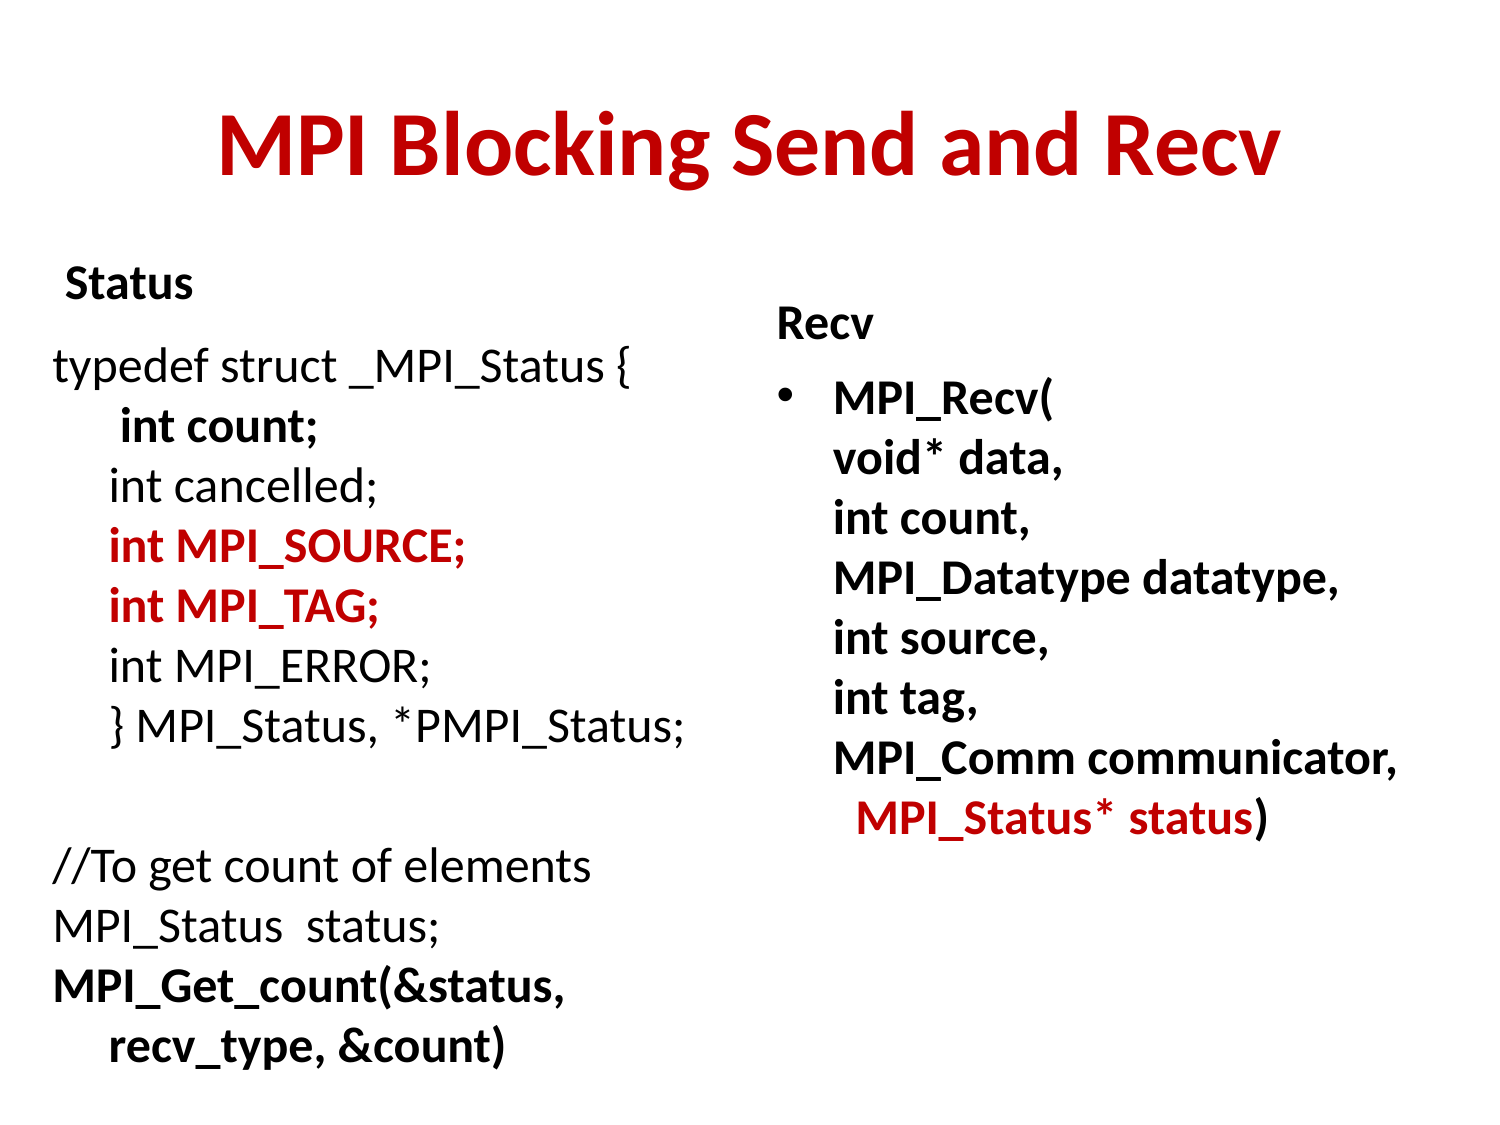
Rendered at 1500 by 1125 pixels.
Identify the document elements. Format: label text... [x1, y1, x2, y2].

text_box MPI Blocking Send and Recv [75, 45, 1425, 233]
text_box Recv [761, 251, 1425, 356]
text_box MPI_Recv( void* data, int count, MPI_Datatype datatype, int source, int tag, MPI_Comm communicator, MPI_Status* status) [761, 356, 1425, 1005]
text_box typedef struct _MPI_Status { int count; int cancelled; int MPI_SOURCE; int MPI_TAG; int MPI_ERROR; } MPI_Status, *PMPI_Status; //To get count of elements MPI_Status status; MPI_Get_count(&status, recv_type, &count) [37, 324, 738, 1025]
text_box Status [49, 212, 713, 318]
